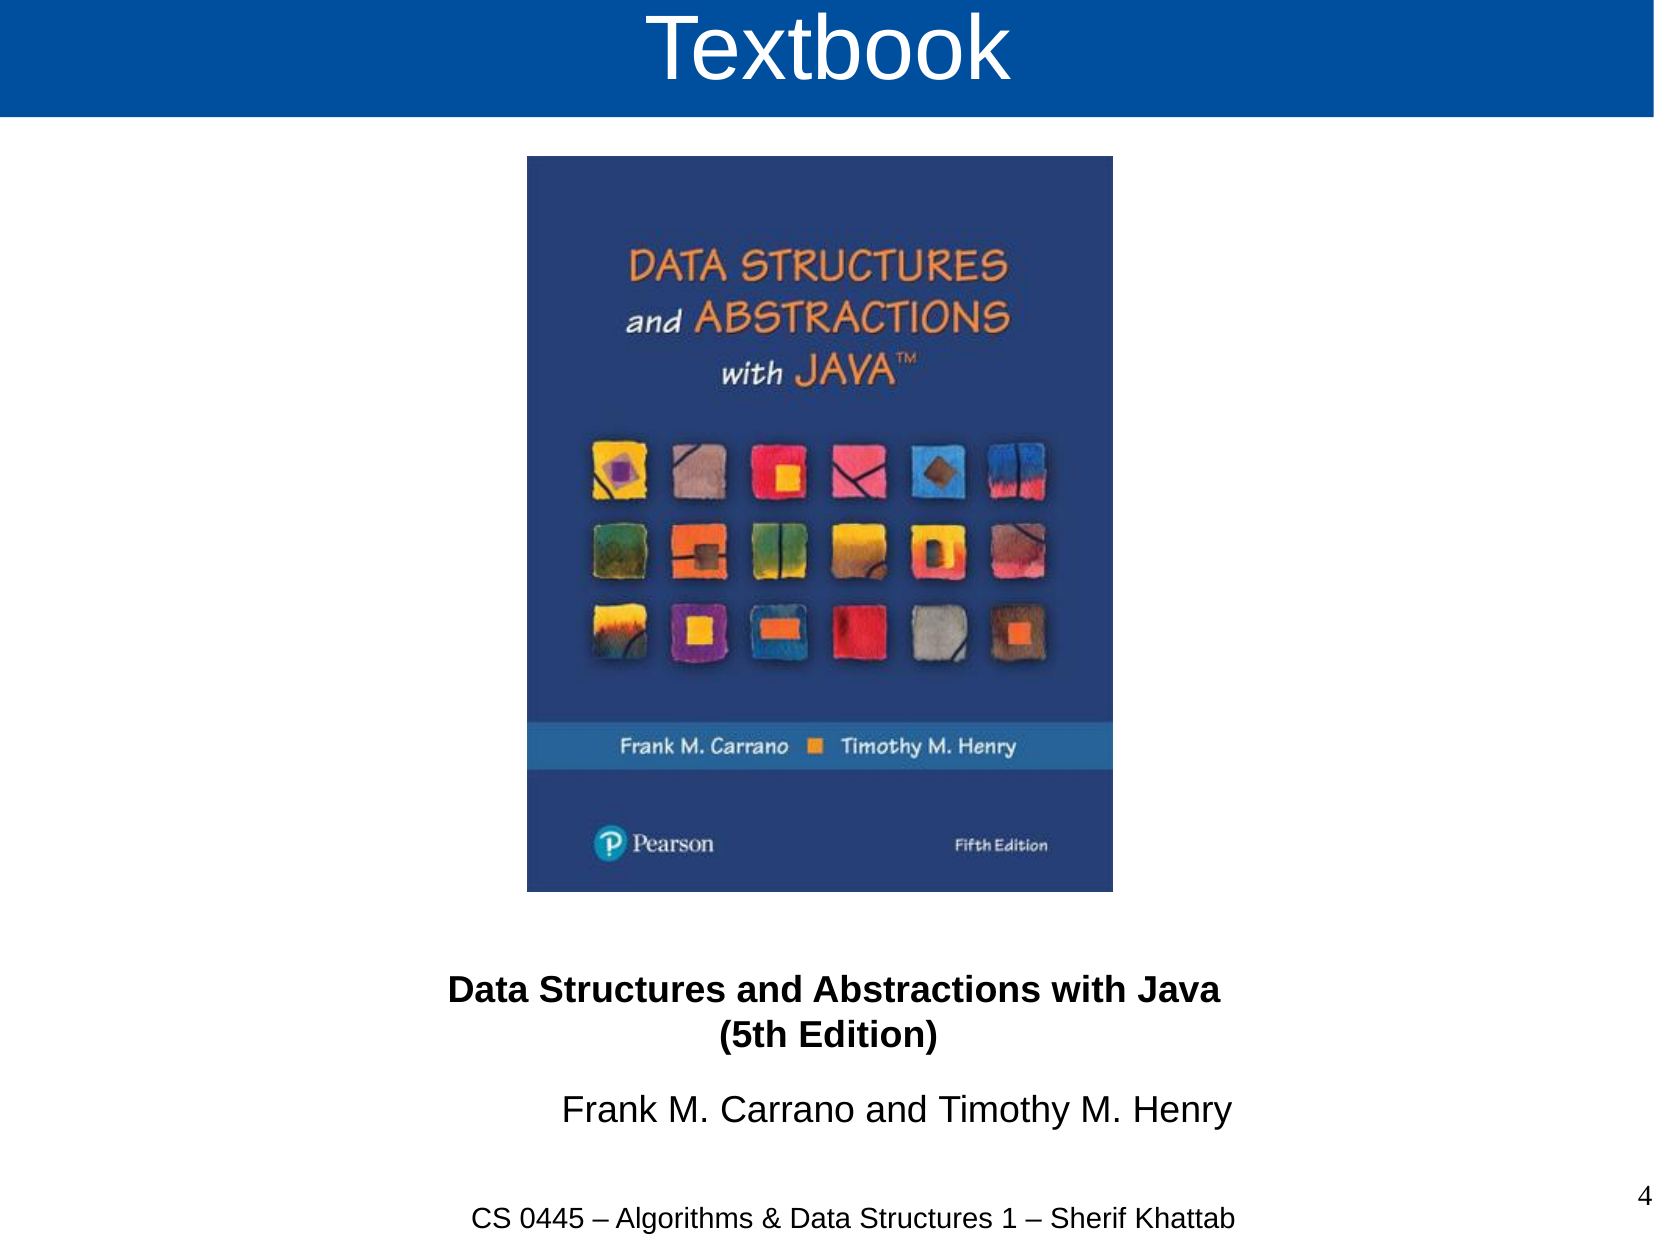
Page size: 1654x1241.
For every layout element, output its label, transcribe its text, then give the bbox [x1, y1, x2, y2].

slide_number 4 [1272, 1178, 1653, 1241]
title Textbook [0, 0, 1654, 118]
footer CS 0445 – Algorithms & Data Structures 1 – Sherif Khattab [460, 1201, 1248, 1241]
picture [526, 156, 1114, 892]
text_box Data Structures and Abstractions with Java (5th Edition) Frank M. Carrano and Timothy M. Henry [420, 957, 1248, 1138]
